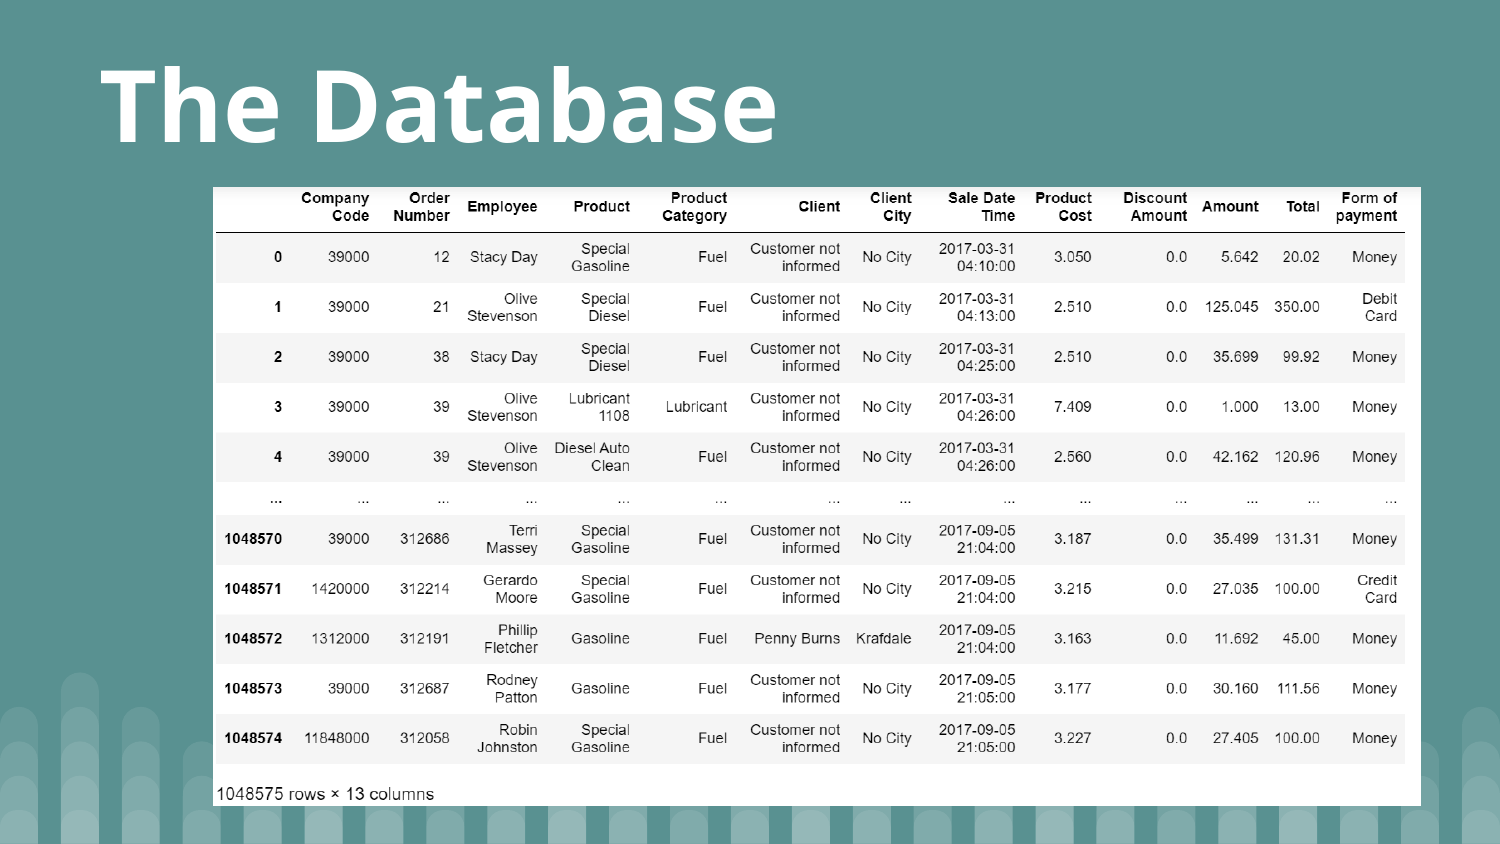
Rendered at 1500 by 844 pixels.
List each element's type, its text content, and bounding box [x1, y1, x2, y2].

title The Database [36, 16, 844, 188]
picture [213, 187, 1421, 807]
